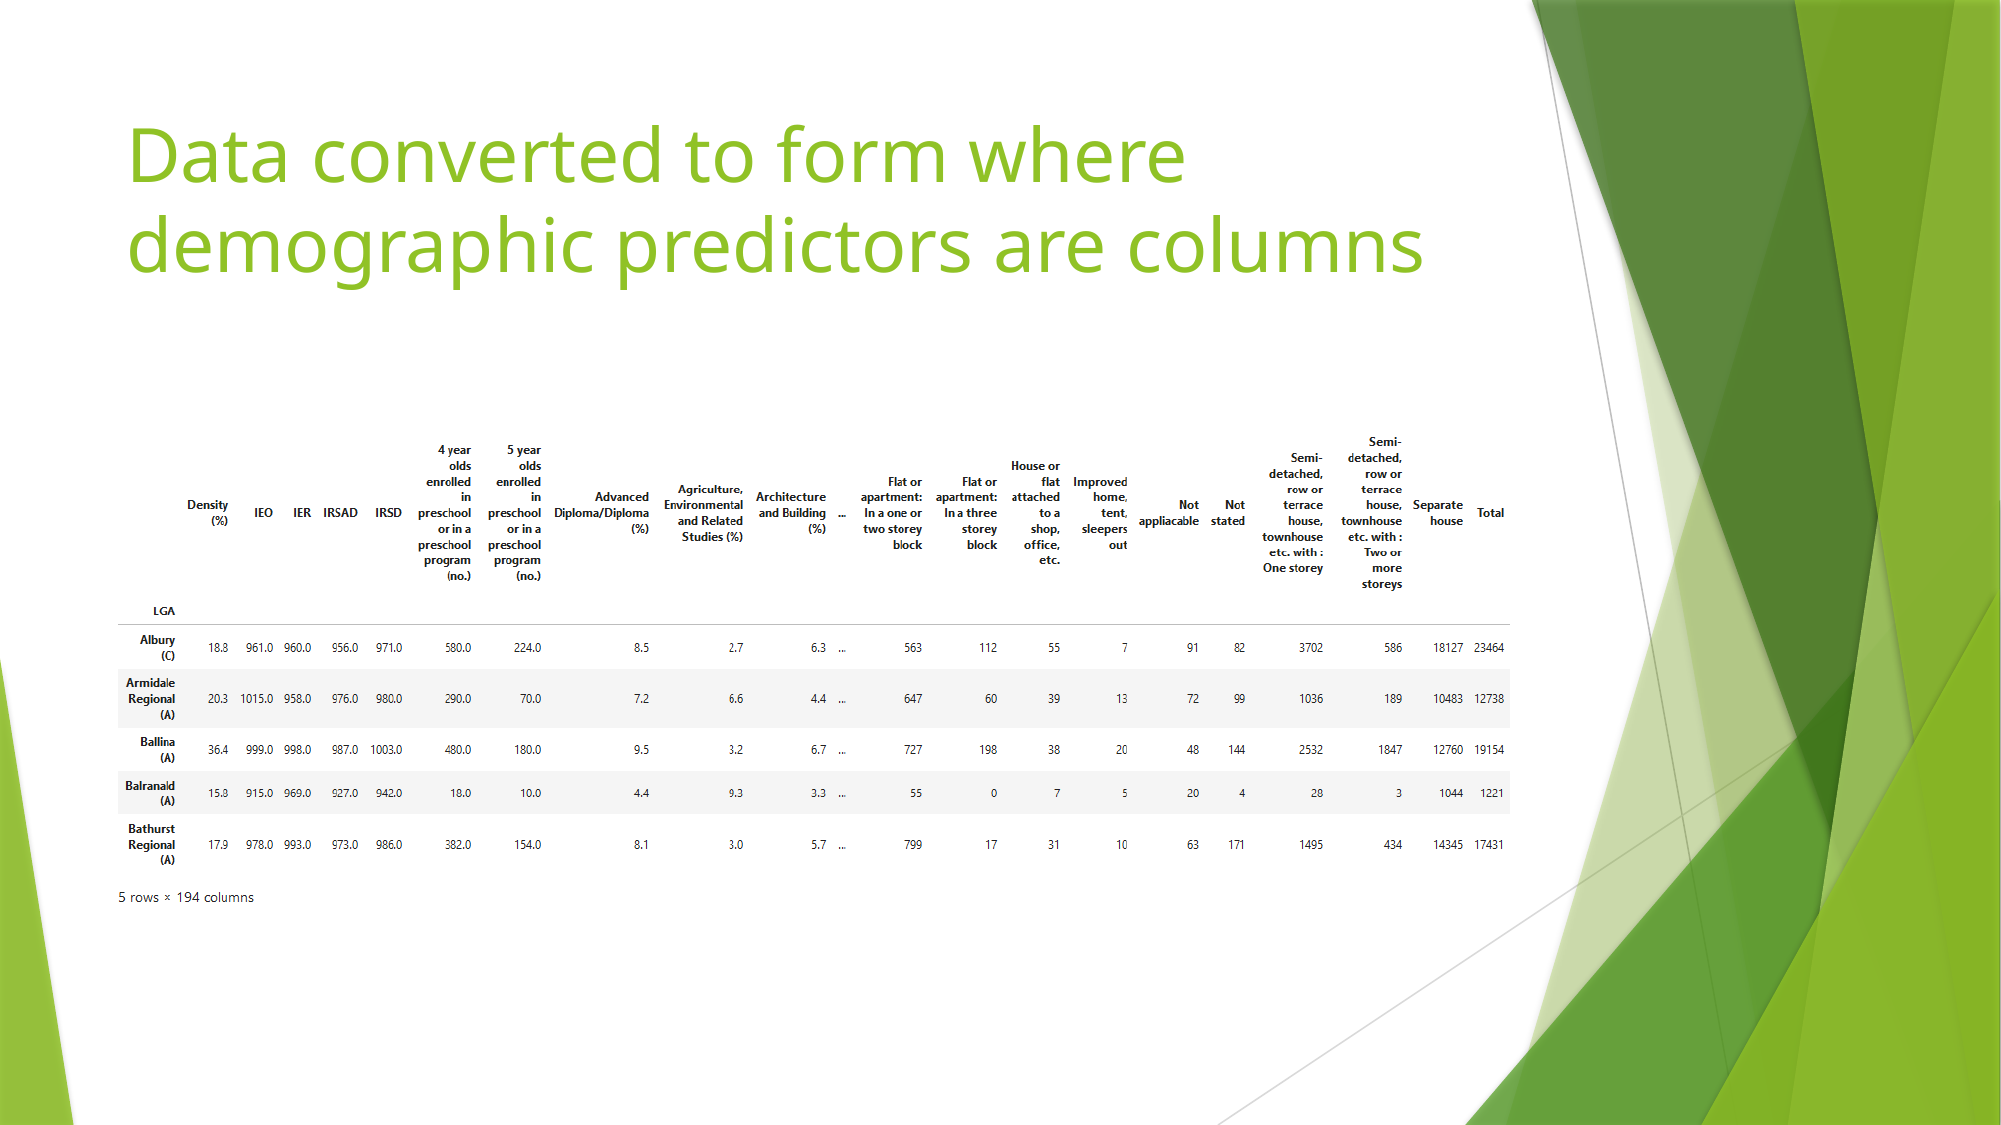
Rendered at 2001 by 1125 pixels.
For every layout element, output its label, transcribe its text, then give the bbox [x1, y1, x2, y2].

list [110, 430, 1522, 916]
title Data converted to form where demographic predictors are columns [111, 99, 1522, 317]
